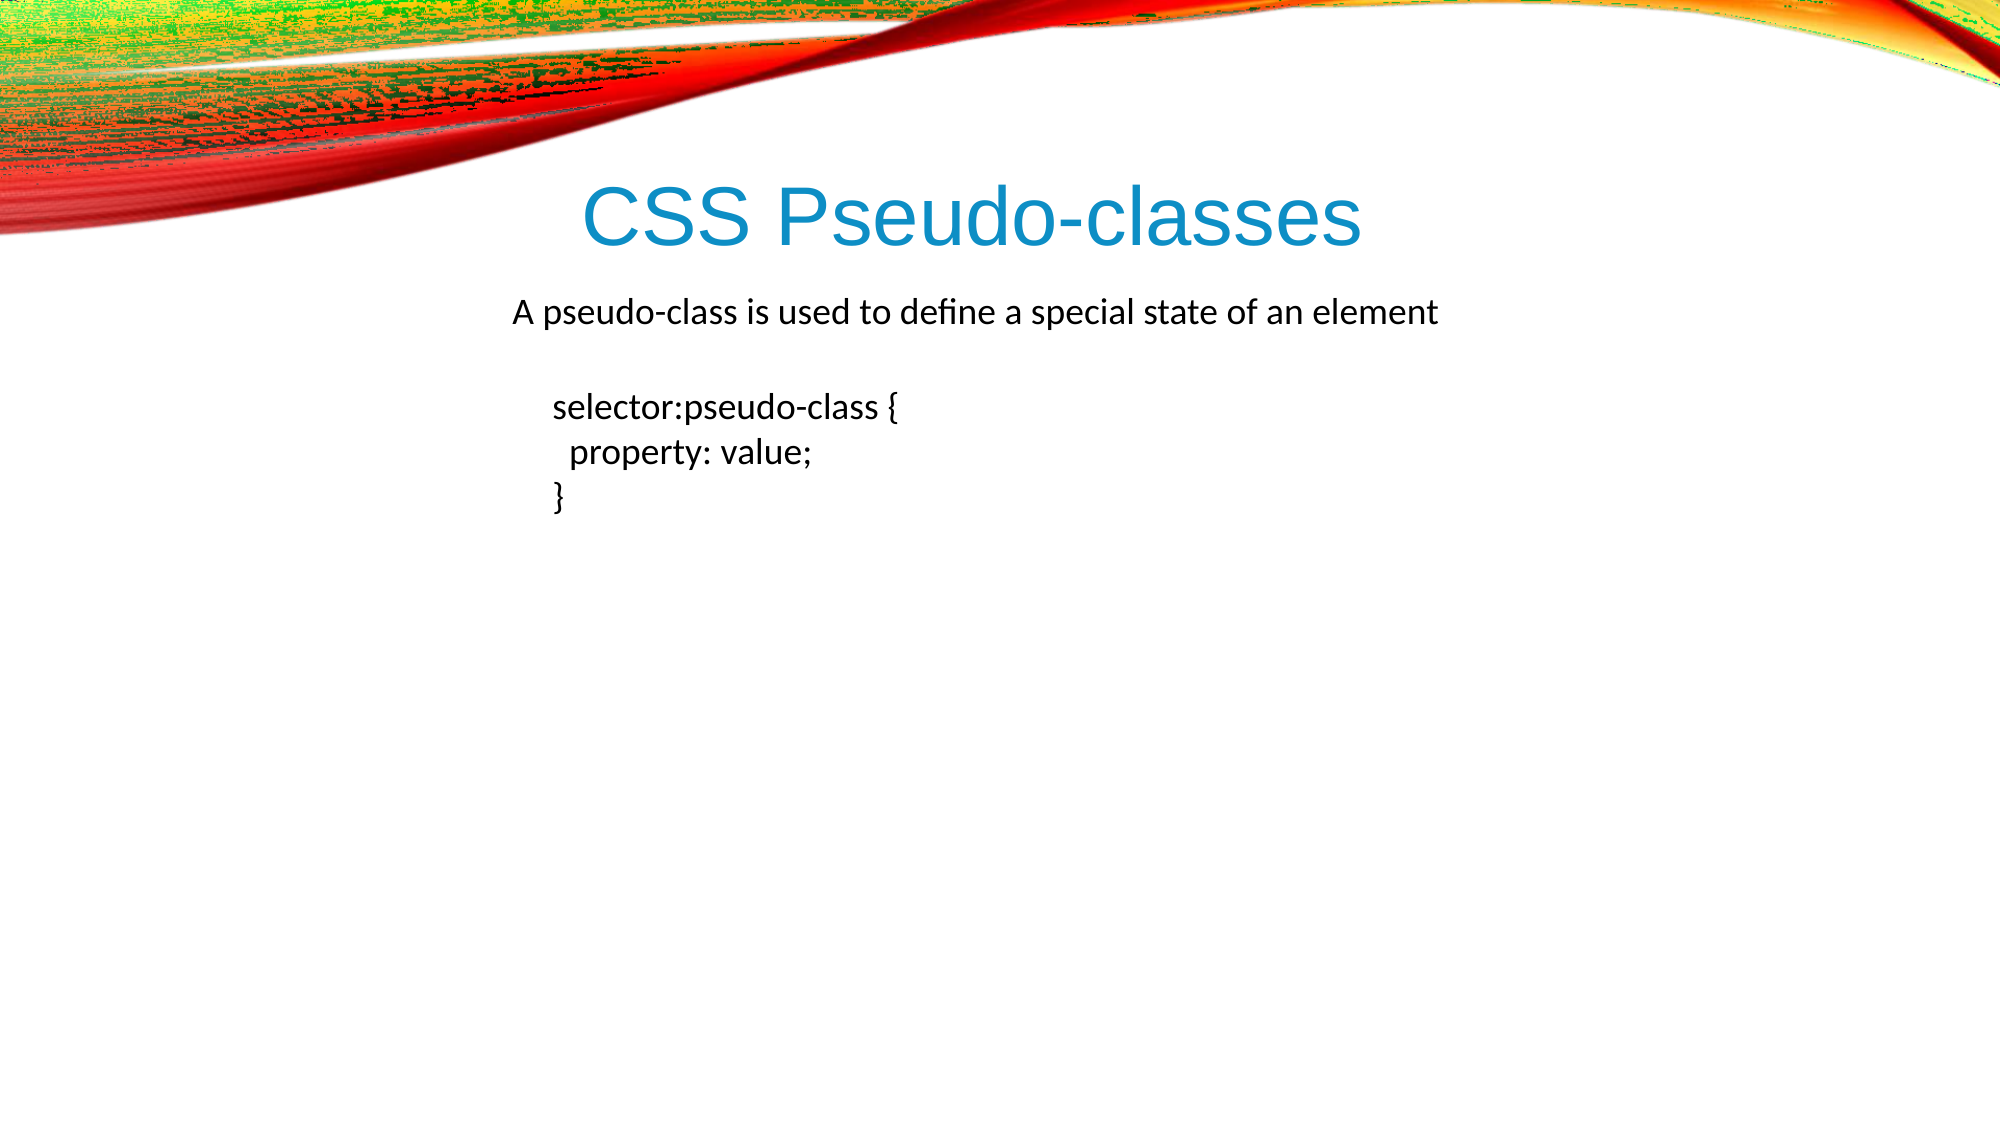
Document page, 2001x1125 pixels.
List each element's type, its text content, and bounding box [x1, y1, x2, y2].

list A pseudo-class is used to define a special state of an element [512, 287, 1525, 325]
picture [0, 0, 2000, 237]
text_box selector:pseudo-class { property: value; } [537, 374, 1538, 525]
title CSS Pseudo-classes [581, 162, 1419, 264]
